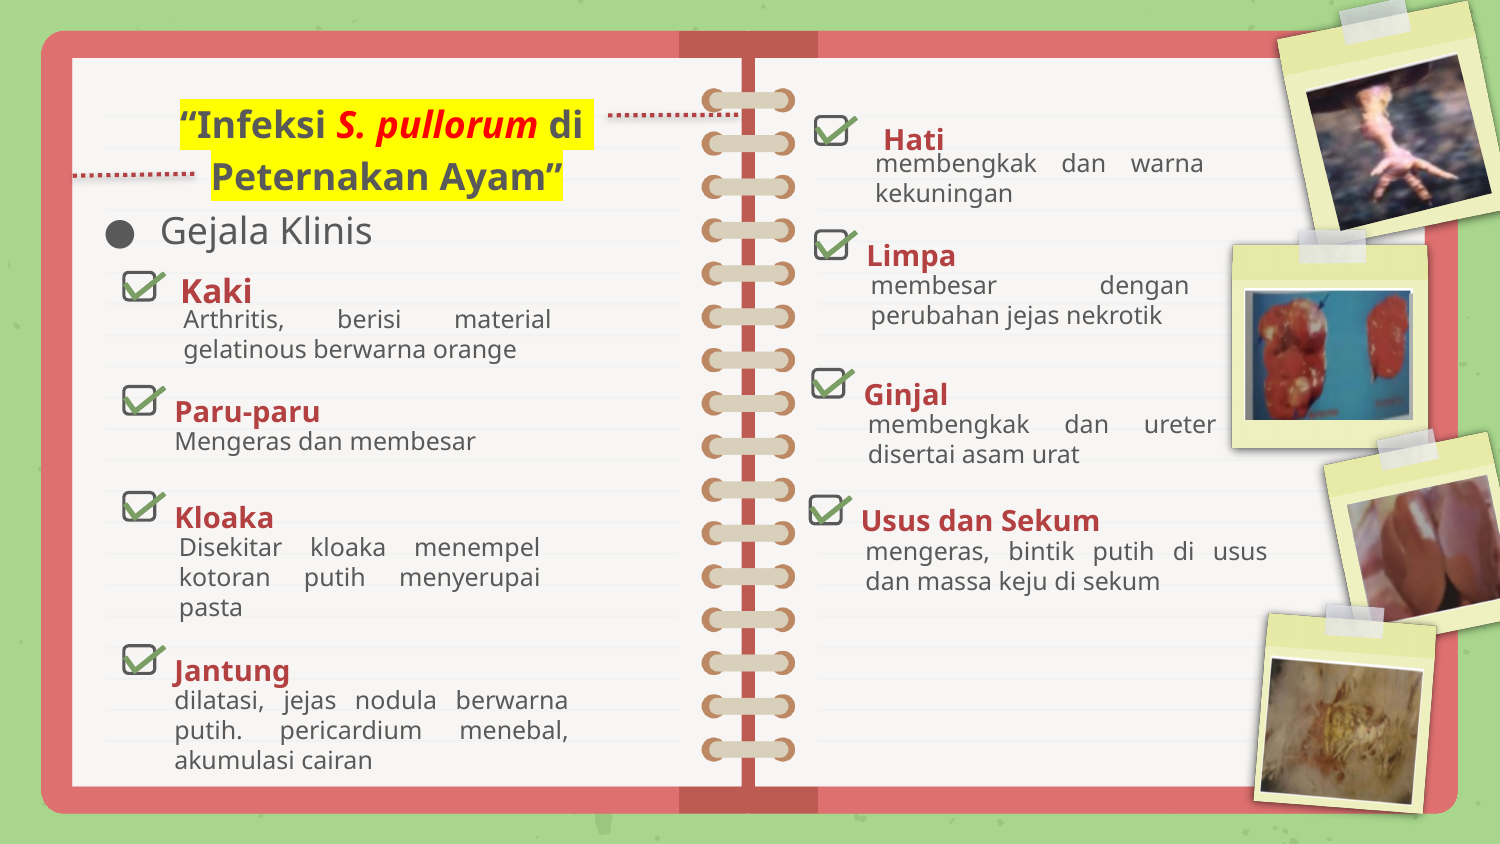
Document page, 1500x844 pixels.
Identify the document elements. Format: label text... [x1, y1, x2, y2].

text_box Kloaka [159, 469, 568, 550]
text_box membengkak dan warna kekuningan [860, 132, 1220, 205]
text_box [123, 386, 166, 415]
title Kaki [0, 244, 168, 325]
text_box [123, 492, 166, 521]
subtitle Arthritis, berisi material gelatinous berwarna orange [168, 288, 568, 362]
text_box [815, 116, 858, 145]
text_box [123, 272, 166, 301]
text_box Hati [868, 91, 1276, 172]
picture [41, 0, 1500, 823]
text_box Paru-paru [159, 362, 568, 443]
title “Infeksi S. pullorum di Peternakan Ayam” [88, 79, 686, 174]
text_box Disekitar kloaka menempel kotoran putih menyerupai pasta [163, 516, 556, 620]
text_box Mengeras dan membesar [159, 443, 565, 469]
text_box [123, 621, 585, 788]
text_box Gejala Klinis [88, 185, 401, 316]
text_box mengeras, bintik putih di usus dan massa keju di sekum [850, 520, 1284, 638]
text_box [809, 207, 1260, 554]
